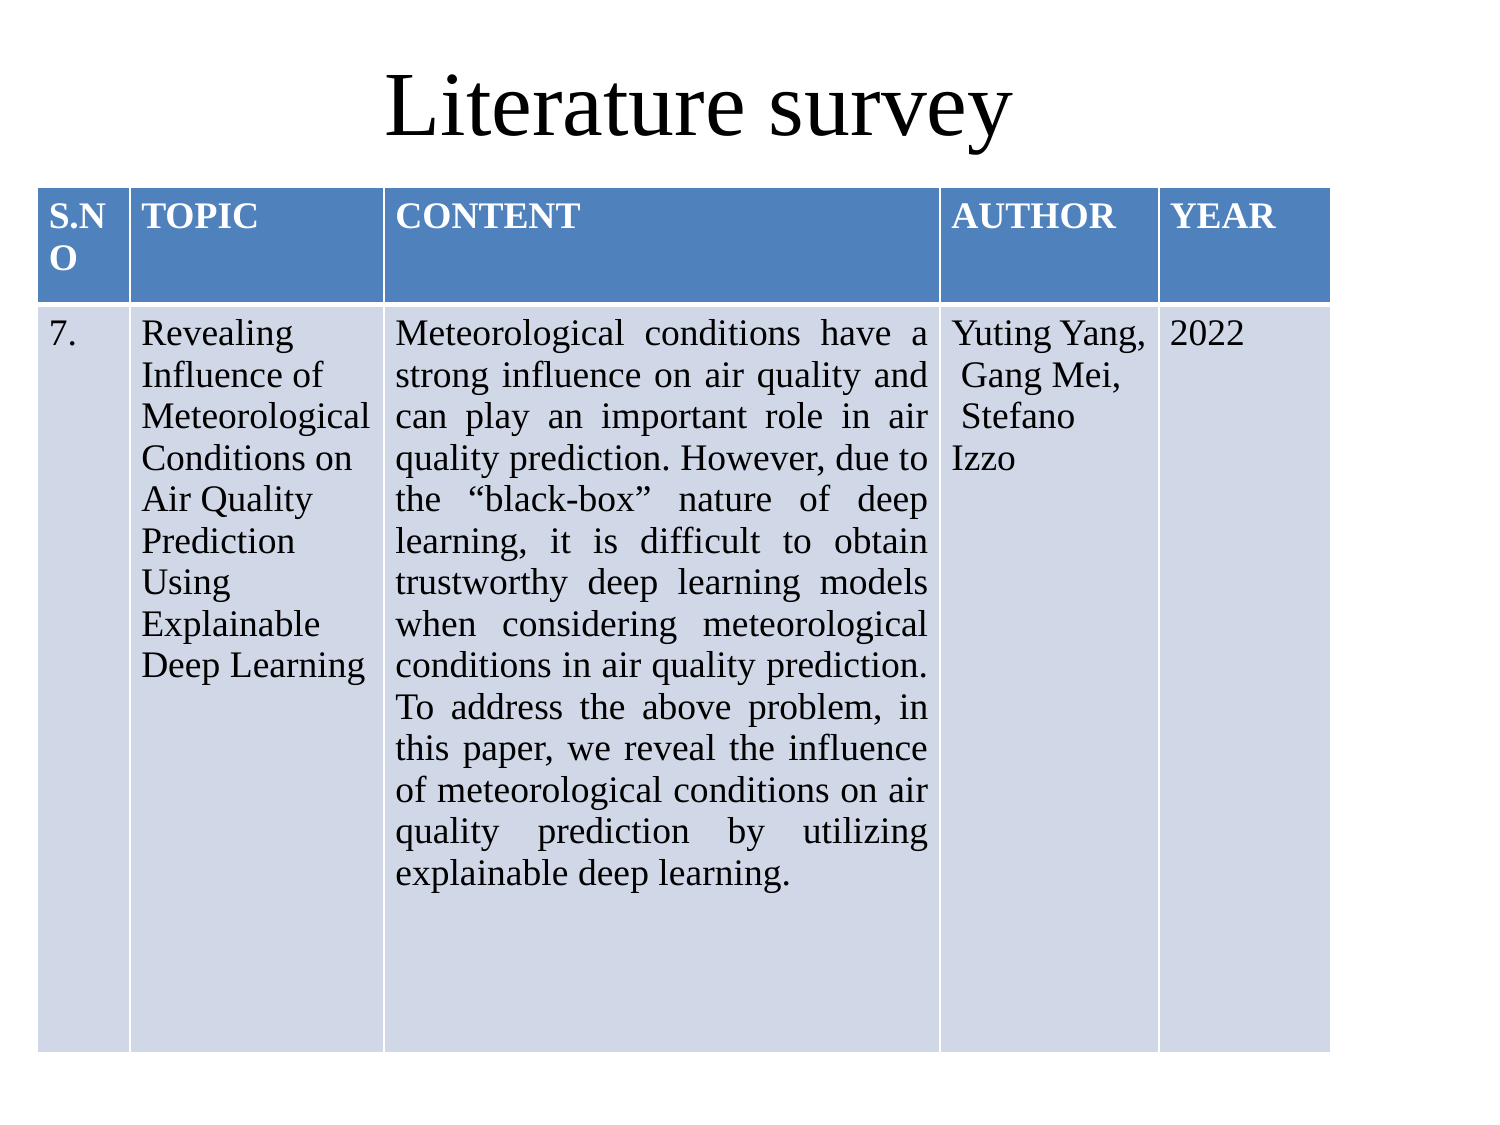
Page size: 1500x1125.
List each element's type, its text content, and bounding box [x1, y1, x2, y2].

table_header CONTENT [385, 188, 939, 302]
table_header YEAR [1160, 188, 1330, 302]
table_header S.NO [38, 188, 129, 302]
table_cell Meteorological conditions have a strong influence on air quality and can play an important role in air quality prediction. However, due to the “black-box” nature of deep learning, it is difficult to obtain trustworthy deep learning models when considering meteorological conditions in air quality prediction. To address the above problem, in this paper, we reveal the influence of meteorological conditions on air quality prediction by utilizing explainable deep learning. [385, 307, 939, 1052]
table_cell Revealing Influence of Meteorological Conditions on Air Quality Prediction Using Explainable Deep Learning [131, 307, 383, 1052]
table_cell Yuting Yang, Gang Mei, Stefano Izzo [941, 307, 1158, 1052]
table_header TOPIC [131, 188, 383, 302]
table_header AUTHOR [941, 188, 1158, 302]
table_cell 7. [38, 307, 129, 1052]
table_cell 2022 [1160, 307, 1330, 1052]
title Literature survey [24, 5, 1375, 193]
